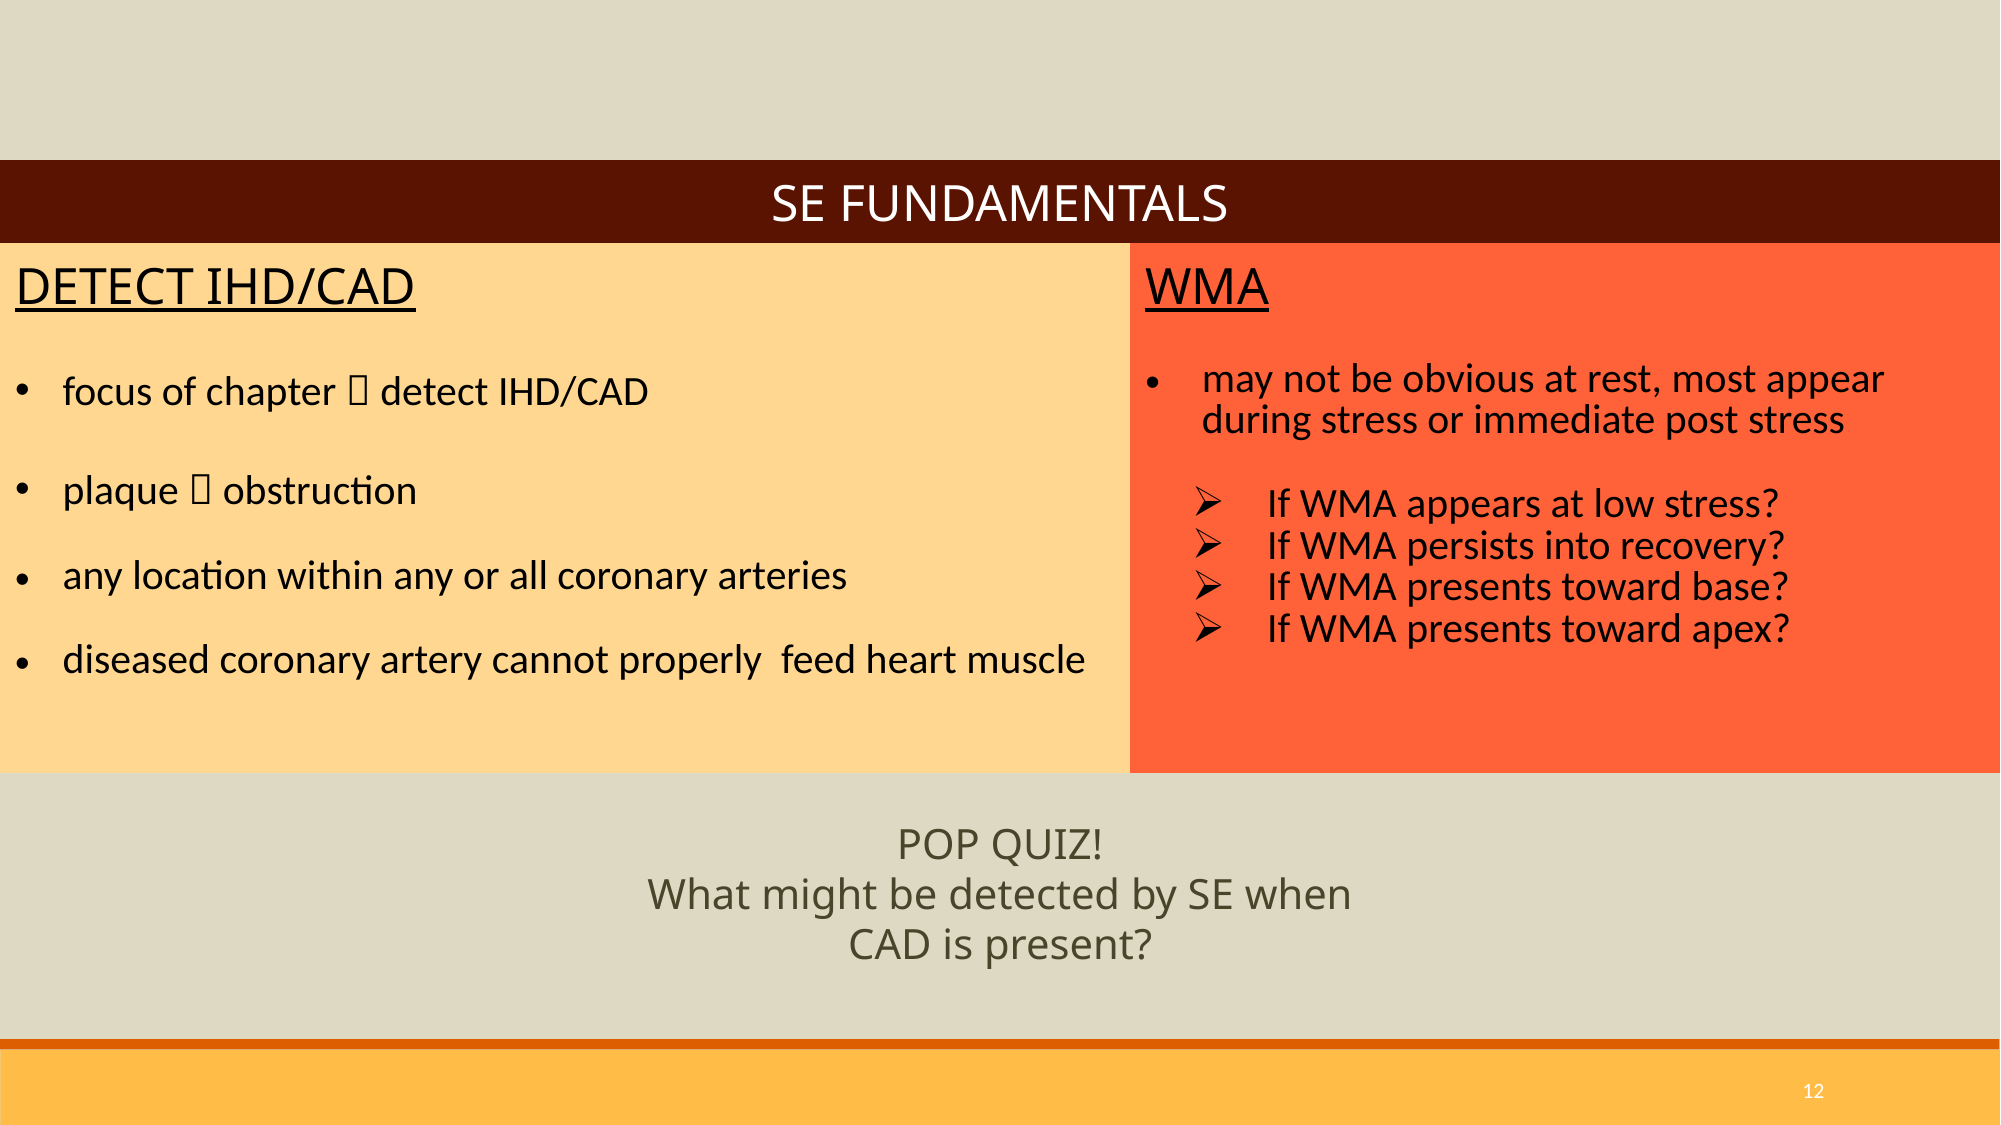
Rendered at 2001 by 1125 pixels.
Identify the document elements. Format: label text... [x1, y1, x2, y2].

table_cell WMA may not be obvious at rest, most appear during stress or immediate post stress If WMA appears at low stress? If WMA persists into recovery? If WMA presents toward base? If WMA presents toward apex? [1130, 243, 2000, 773]
table_header SE FUNDAMENTALS [0, 160, 2000, 243]
text_box POP QUIZ! What might be detected by SE when CAD is present? [630, 810, 1370, 976]
slide_number 12 [1624, 1059, 1840, 1120]
table_cell DETECT IHD/CAD focus of chapter  detect IHD/CAD plaque  obstruction any location within any or all coronary arteries diseased coronary artery cannot properly feed heart muscle [0, 243, 1130, 773]
